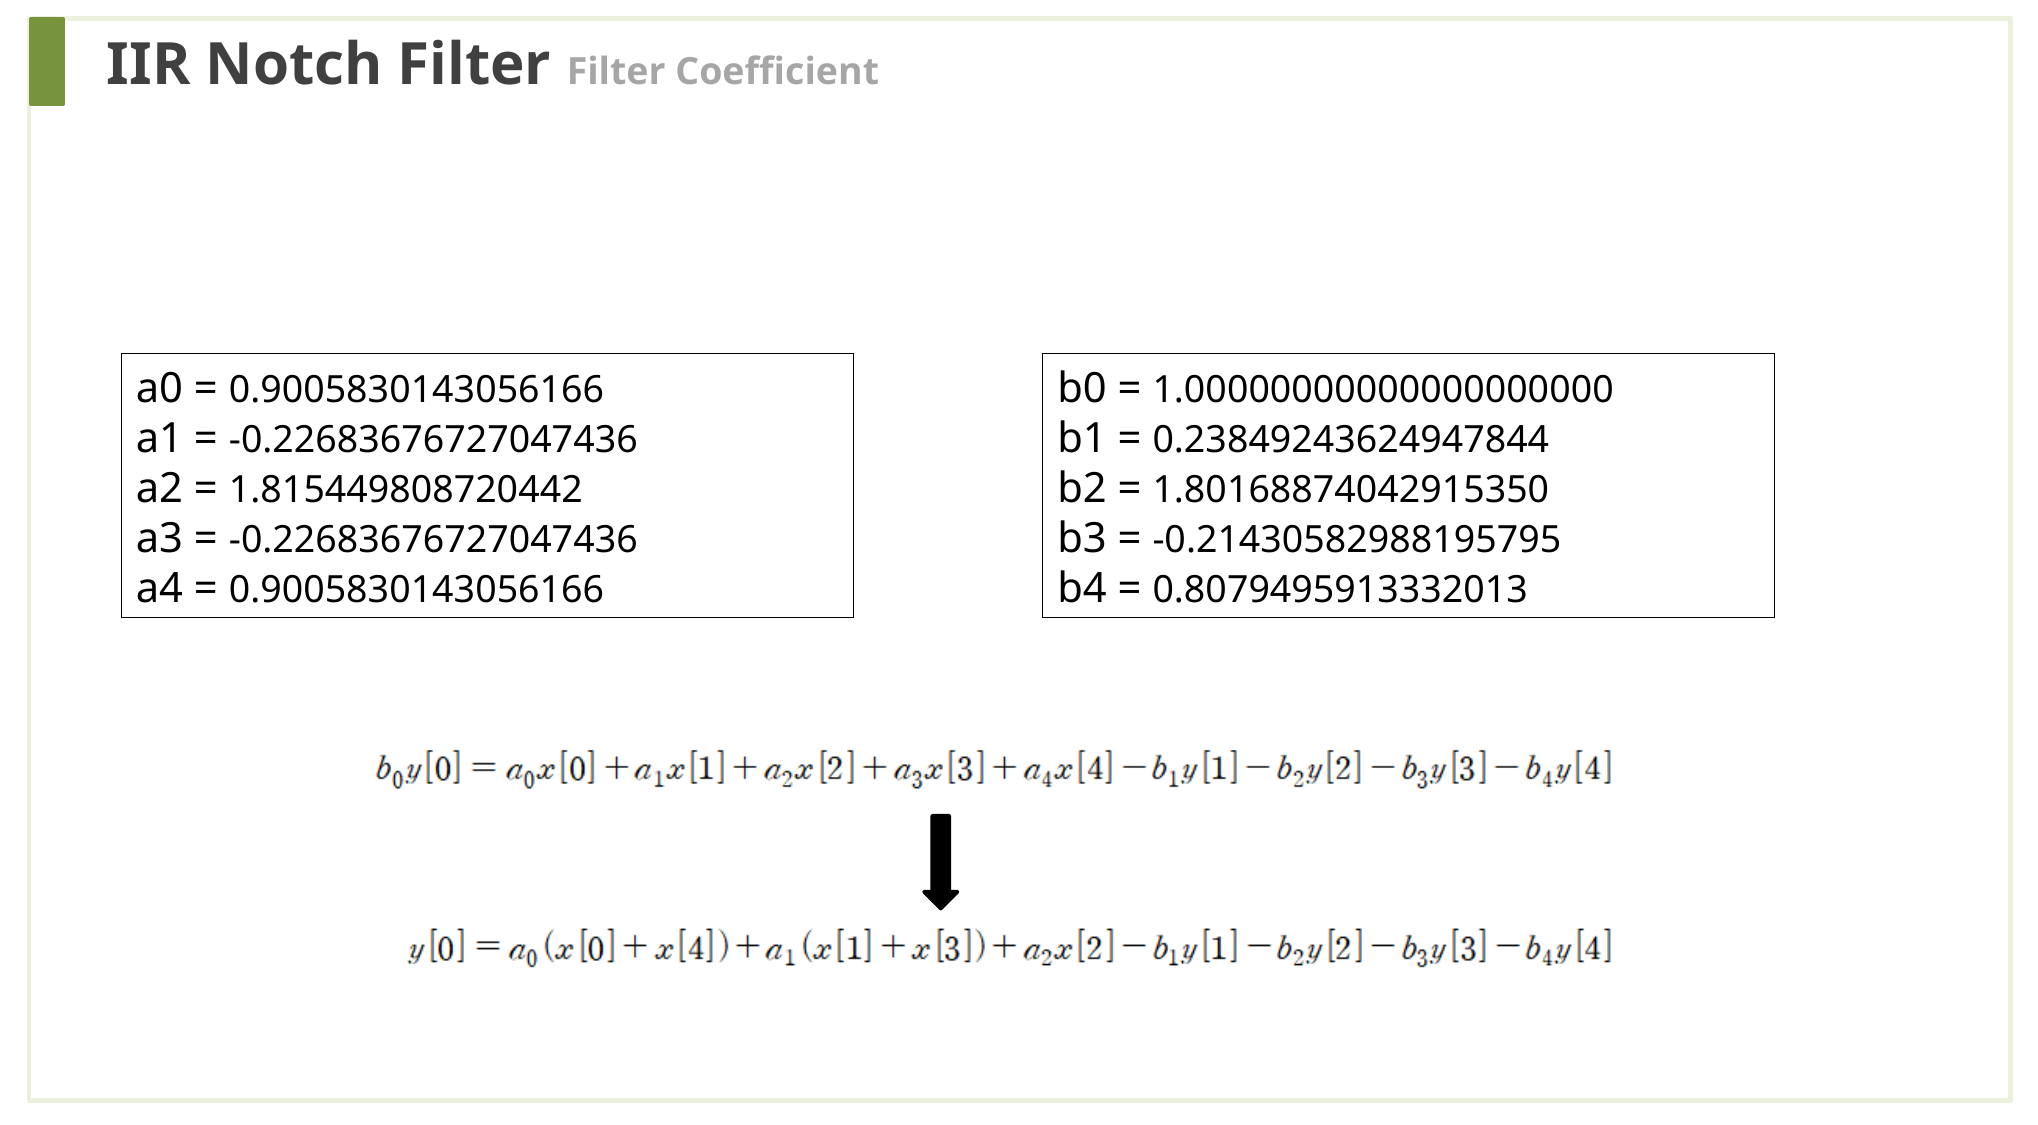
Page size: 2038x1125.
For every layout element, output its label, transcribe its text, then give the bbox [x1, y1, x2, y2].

text_box a0 = 0.9005830143056166 a1 = -0.22683676727047436 a2 = 1.815449808720442 a3 = -0.22683676727047436 a4 = 0.9005830143056166 [121, 353, 854, 618]
text_box [922, 818, 960, 911]
text_box [27, 16, 2013, 1103]
text_box [29, 17, 65, 106]
picture [368, 733, 1617, 811]
picture [392, 913, 1617, 988]
text_box b0 = 1.00000000000000000000 b1 = 0.23849243624947844 b2 = 1.80168874042915350 b3 = -0.21430582988195795 b4 = 0.8079495913332013 [1042, 353, 1775, 618]
text_box IIR Notch Filter Filter Coefficient [91, 18, 1185, 104]
